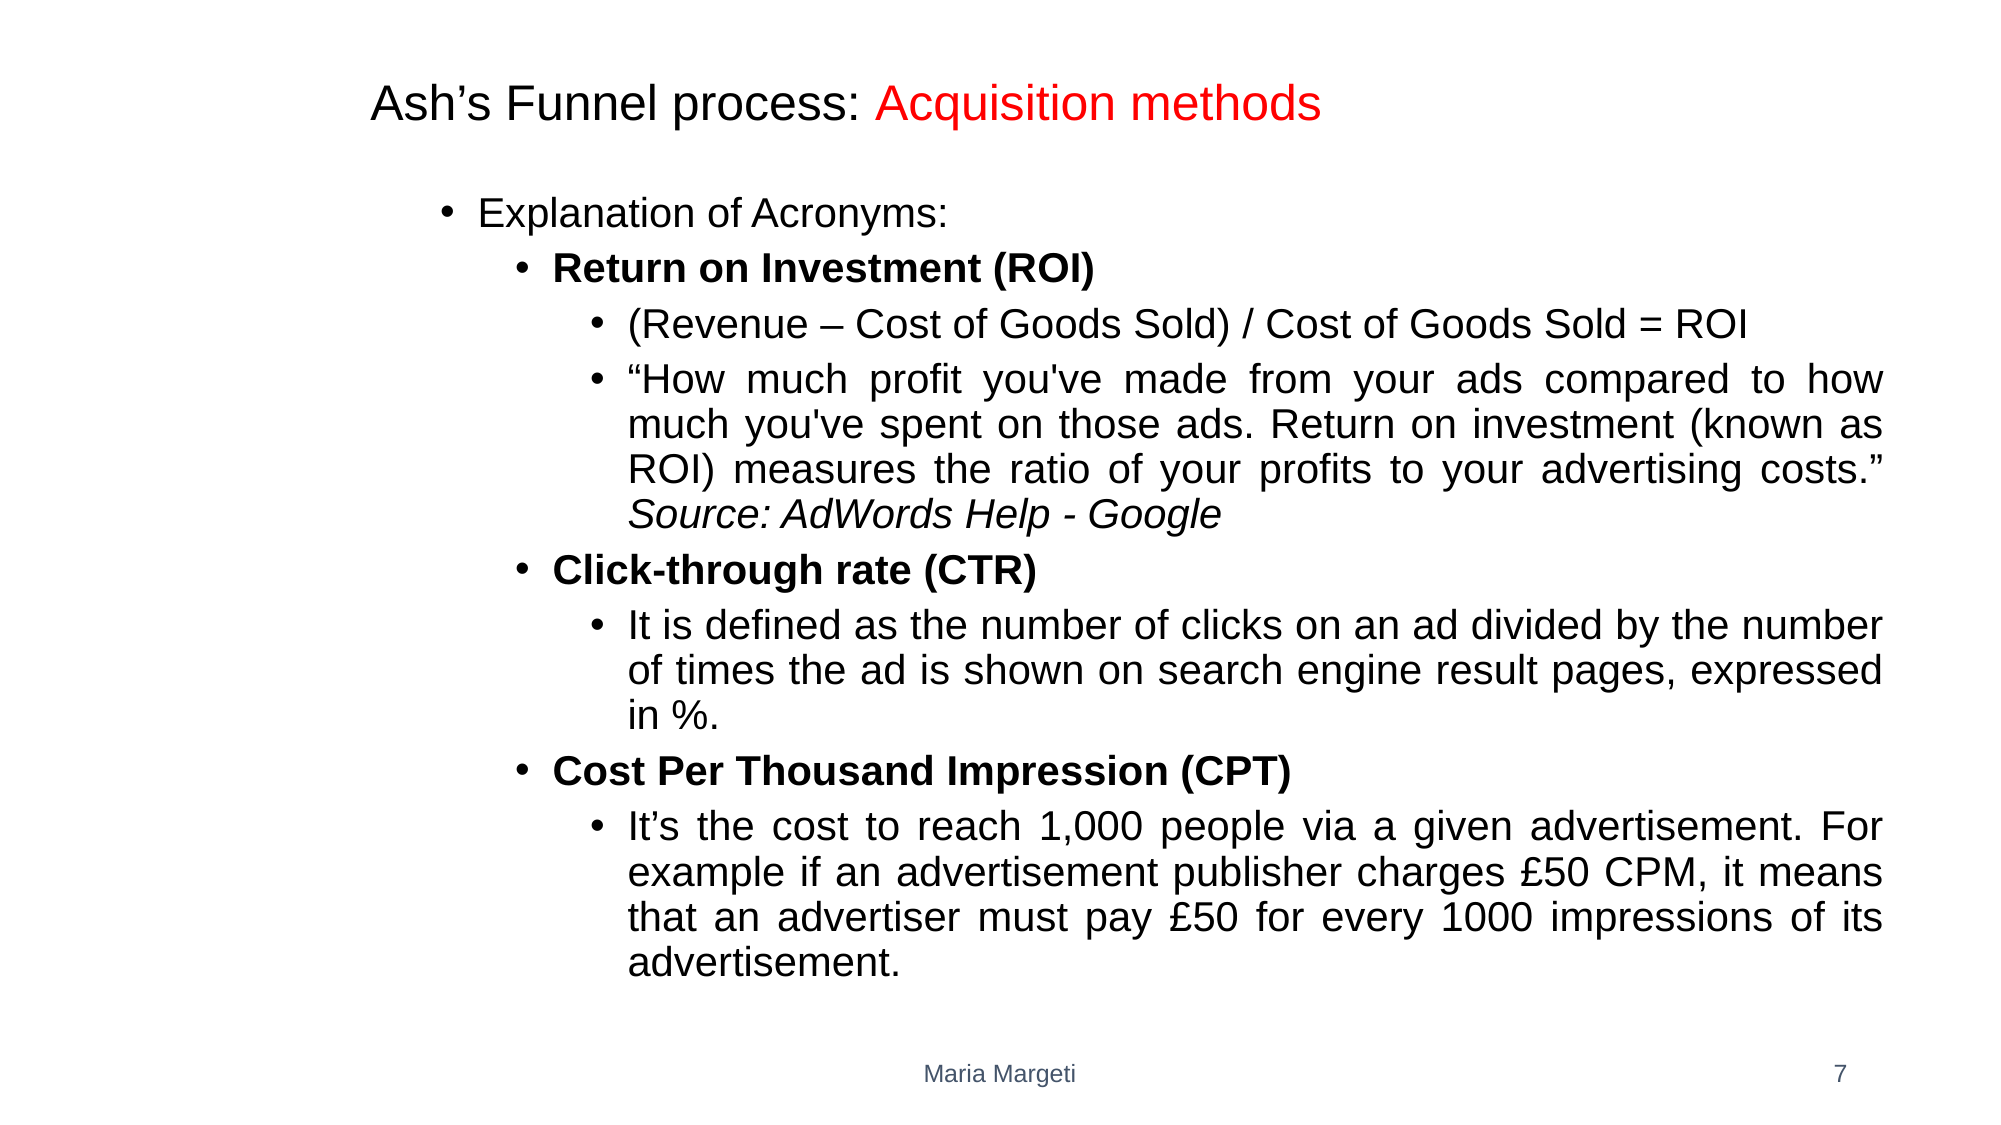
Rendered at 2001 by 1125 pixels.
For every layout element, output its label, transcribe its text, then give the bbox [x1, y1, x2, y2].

slide_number 7 [1412, 1042, 1863, 1103]
title Ash’s Funnel process: Acquisition methods [355, 37, 1715, 164]
list Explanation of Acronyms: Return on Investment (ROI) (Revenue – Cost of Goods Sold) / Cost of Goods Sold = ROI “How much profit you've made from your ads compared to how much you've spent on those ads. Return on investment (known as ROI) measures the ratio of your profits to your advertising costs.” Source: AdWords Help - Google Click-through rate (CTR) It is defined as the number of clicks on an ad divided by the number of times the ad is shown on search engine result pages, expressed in %. Cost Per Thousand Impression (CPT) It’s the cost to reach 1,000 people via a given advertisement. For example if an advertisement publisher charges £50 CPM, it means that an advertiser must pay £50 for every 1000 impressions of its advertisement. [274, 183, 1900, 1028]
footer Maria Margeti [662, 1042, 1338, 1103]
